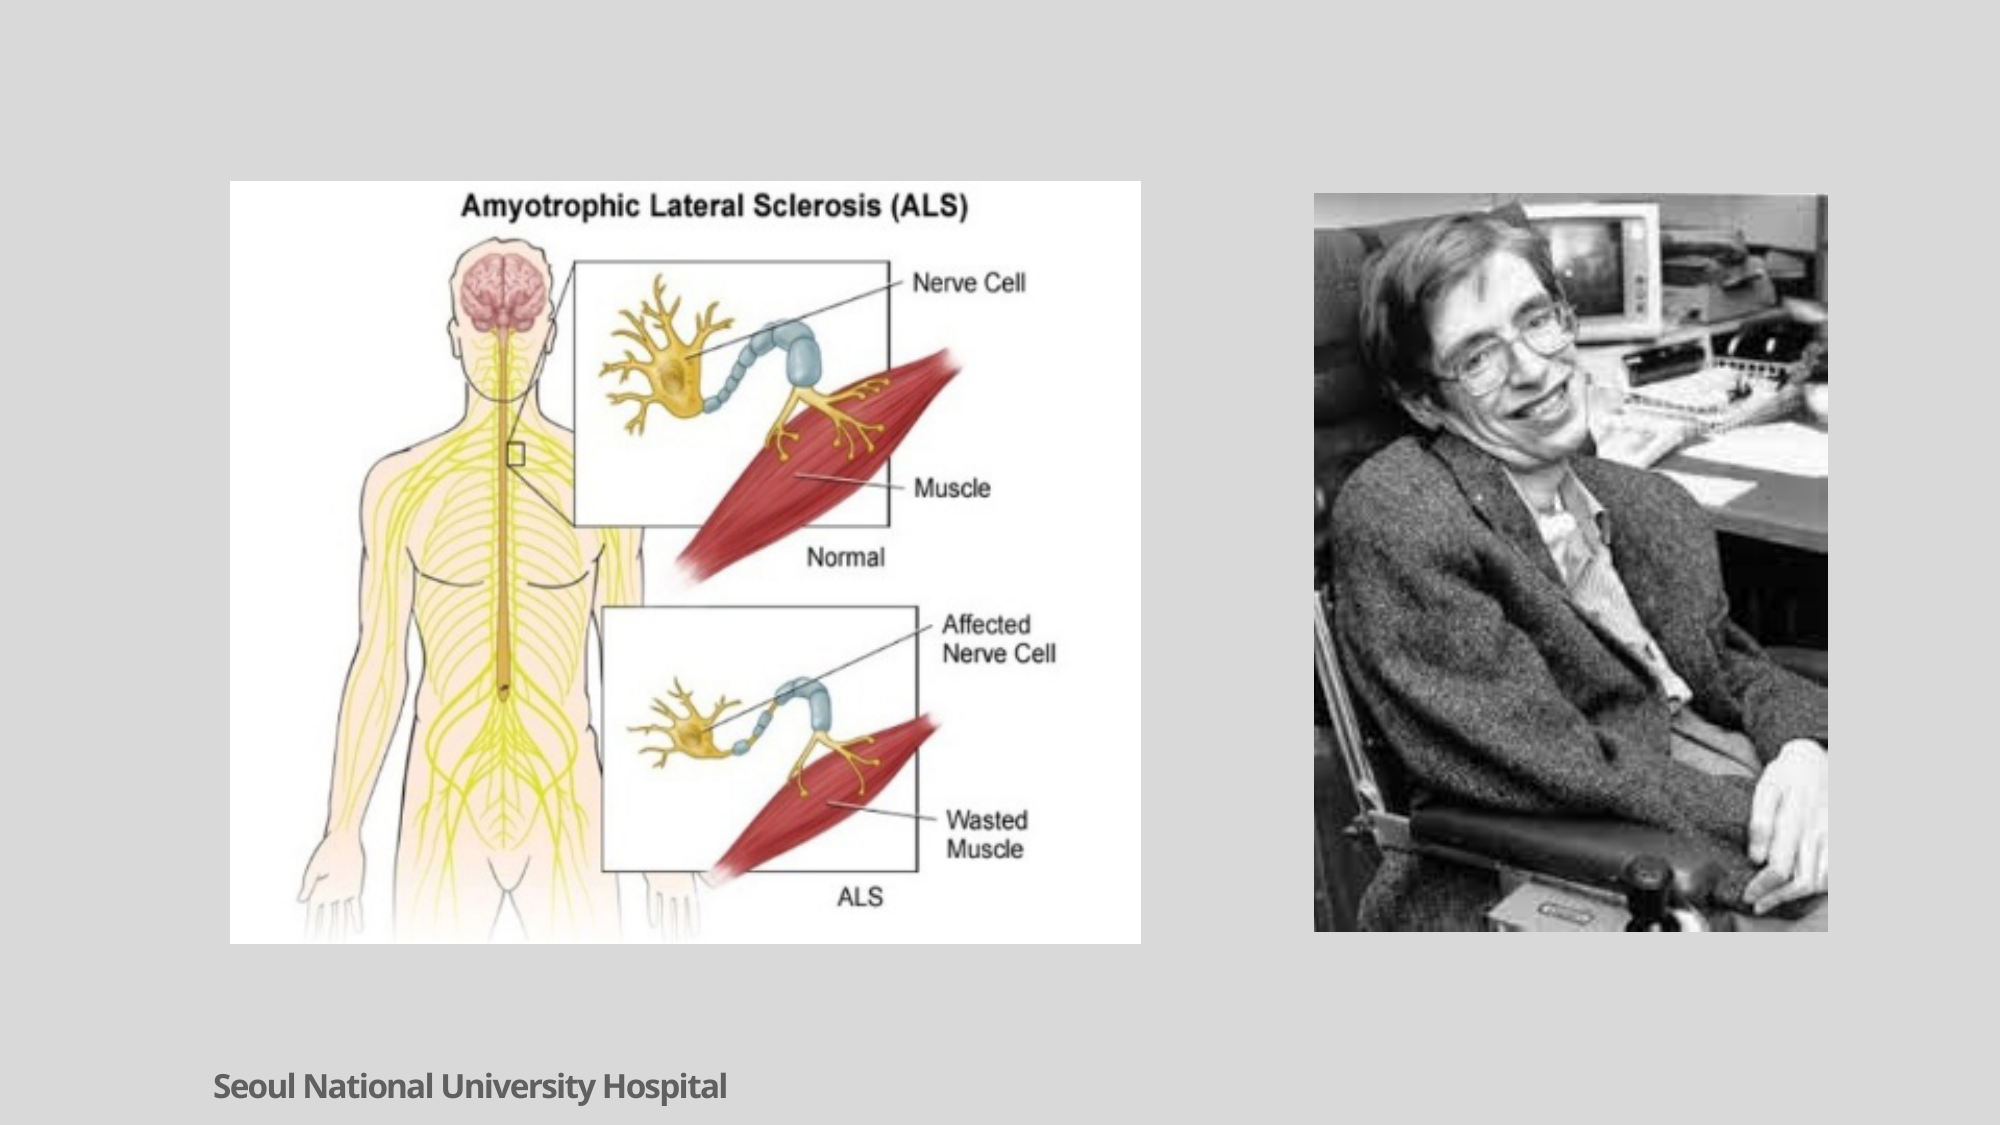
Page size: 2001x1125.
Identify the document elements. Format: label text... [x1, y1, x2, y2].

text_box Seoul National University Hospital [213, 1065, 730, 1106]
picture [230, 181, 1141, 944]
picture [1314, 193, 1828, 932]
